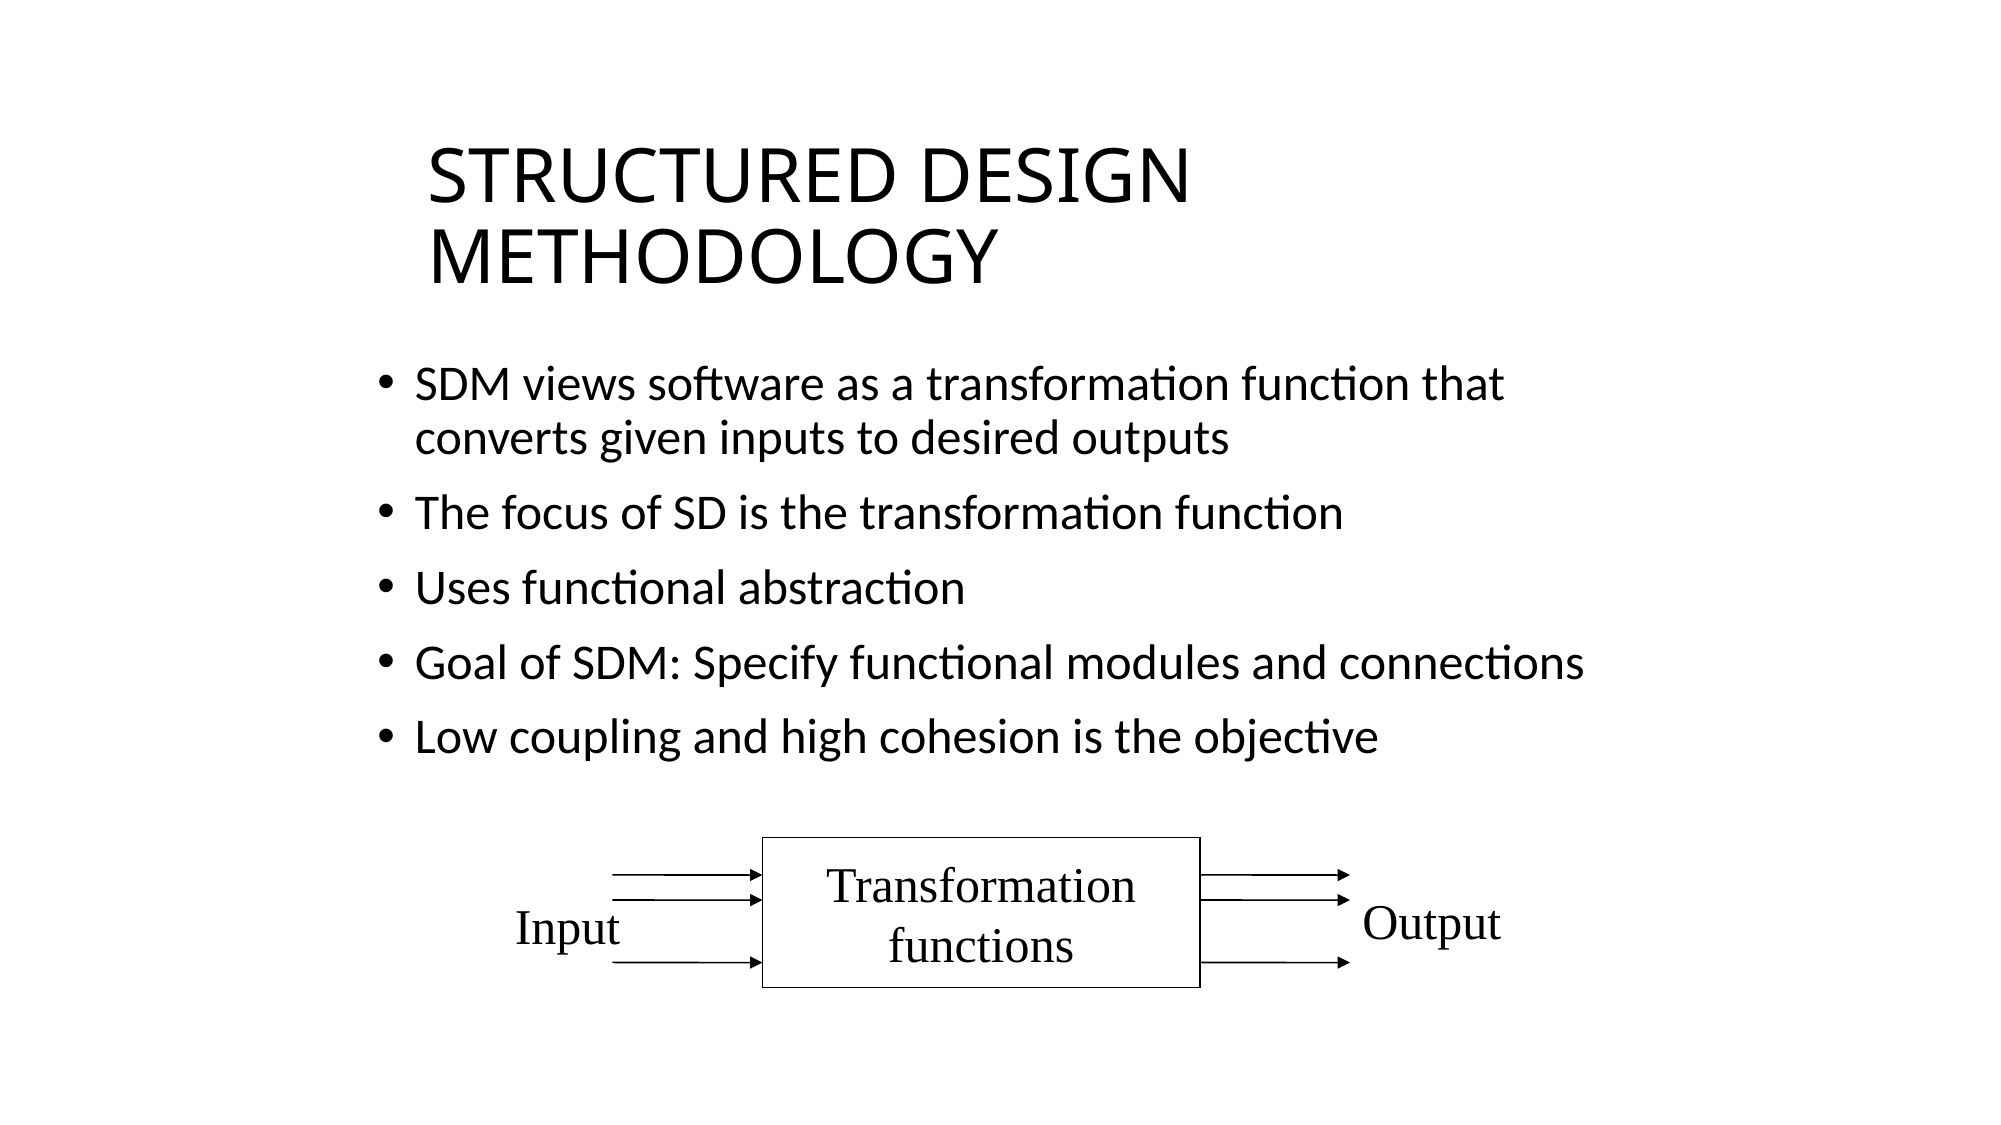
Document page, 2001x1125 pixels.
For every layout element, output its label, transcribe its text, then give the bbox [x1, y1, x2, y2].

list SDM views software as a transformation function that converts given inputs to desired outputs The focus of SD is the transformation function Uses functional abstraction Goal of SDM: Specify functional modules and connections Low coupling and high cohesion is the objective [362, 350, 1638, 1050]
text_box [636, 956, 763, 969]
text_box [612, 868, 763, 882]
text_box Input [500, 887, 636, 963]
text_box Transformation functions [762, 837, 1200, 988]
text_box [1199, 868, 1351, 882]
text_box [1199, 956, 1351, 969]
text_box Output [1347, 881, 1517, 957]
text_box [1199, 893, 1347, 907]
text_box [636, 893, 763, 907]
title STRUCTURED DESIGN METHODOLOGY [412, 162, 1763, 275]
